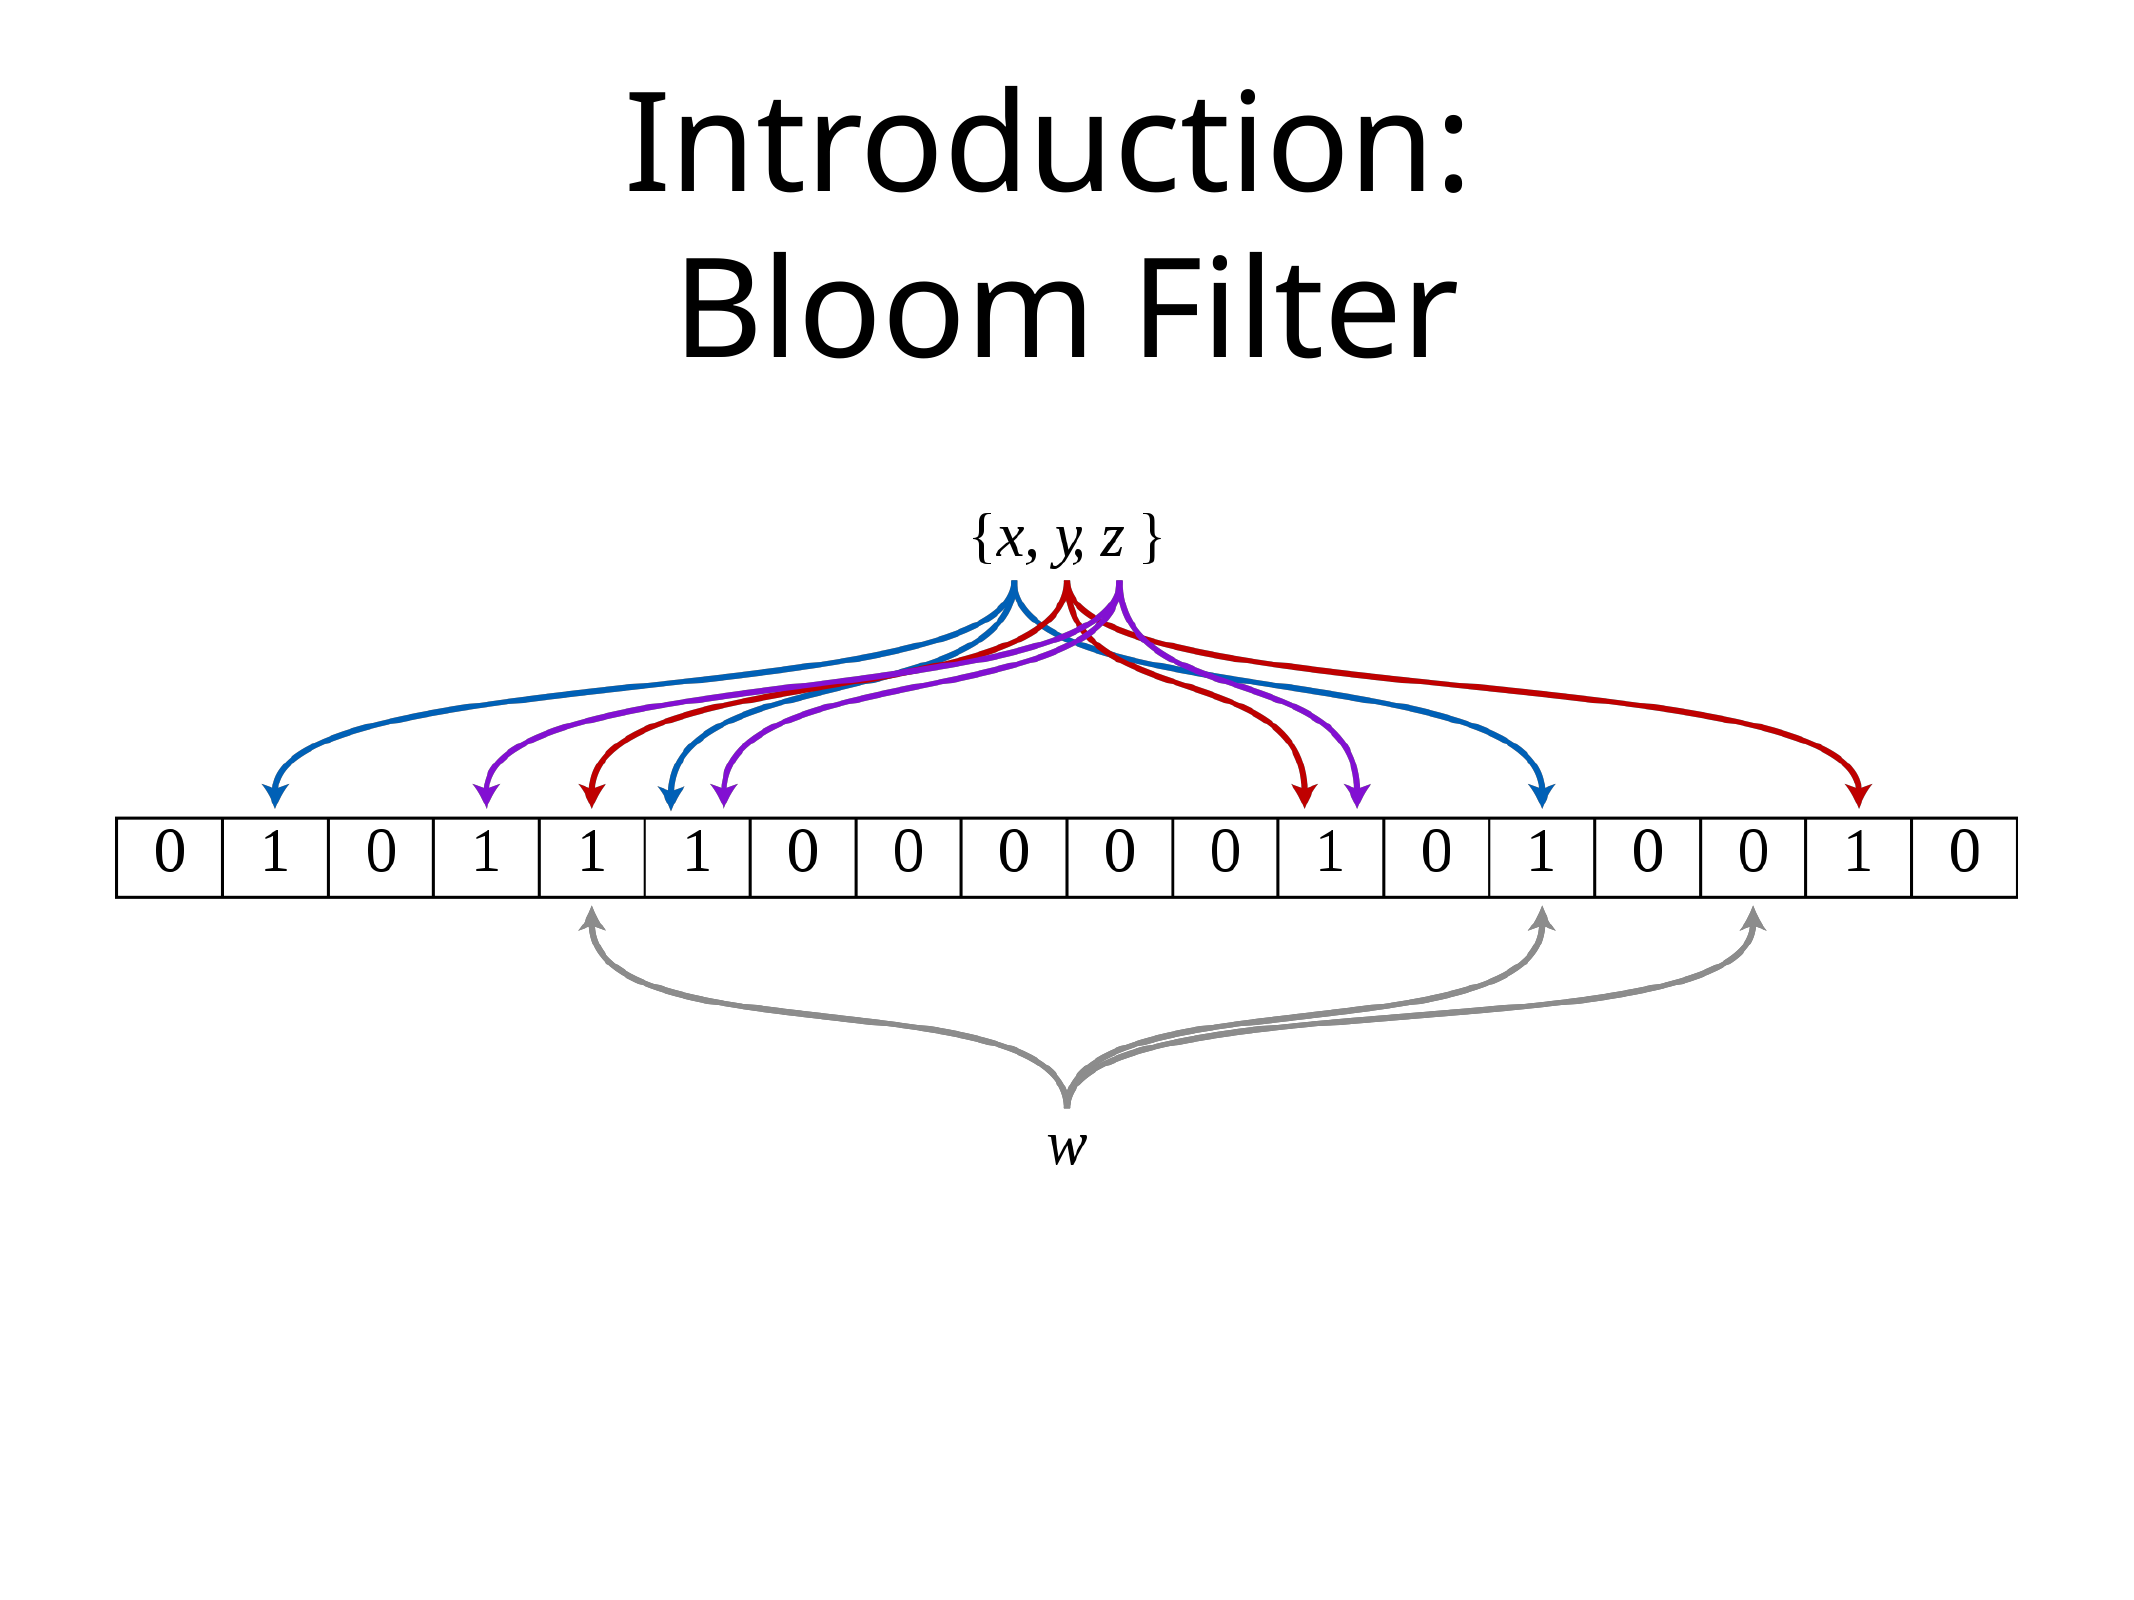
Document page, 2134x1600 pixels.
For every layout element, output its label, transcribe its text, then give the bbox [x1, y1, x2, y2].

picture [115, 502, 2018, 1186]
title Introduction: Bloom Filter [155, 41, 1978, 397]
